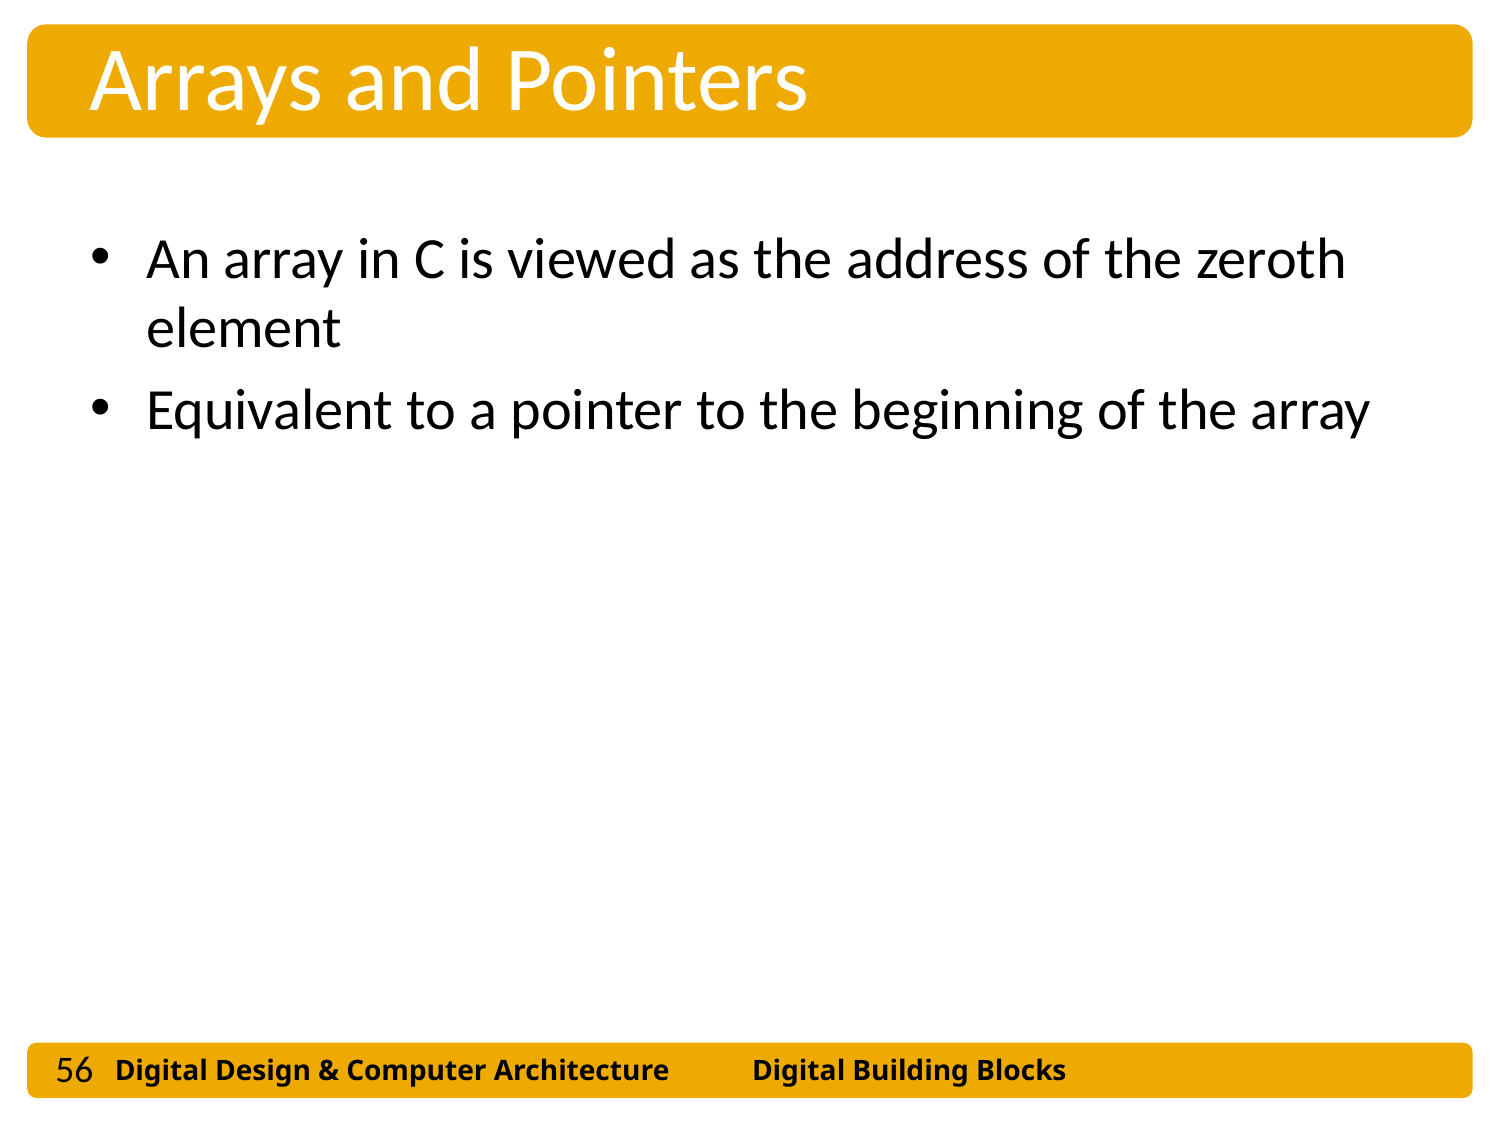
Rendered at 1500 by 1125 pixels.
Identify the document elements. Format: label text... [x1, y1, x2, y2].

text_box An array in C is viewed as the address of the zeroth element Equivalent to a pointer to the beginning of the array [74, 212, 1438, 955]
slide_number 56 [40, 1037, 164, 1096]
text_box Arrays and Pointers [75, 11, 1375, 136]
